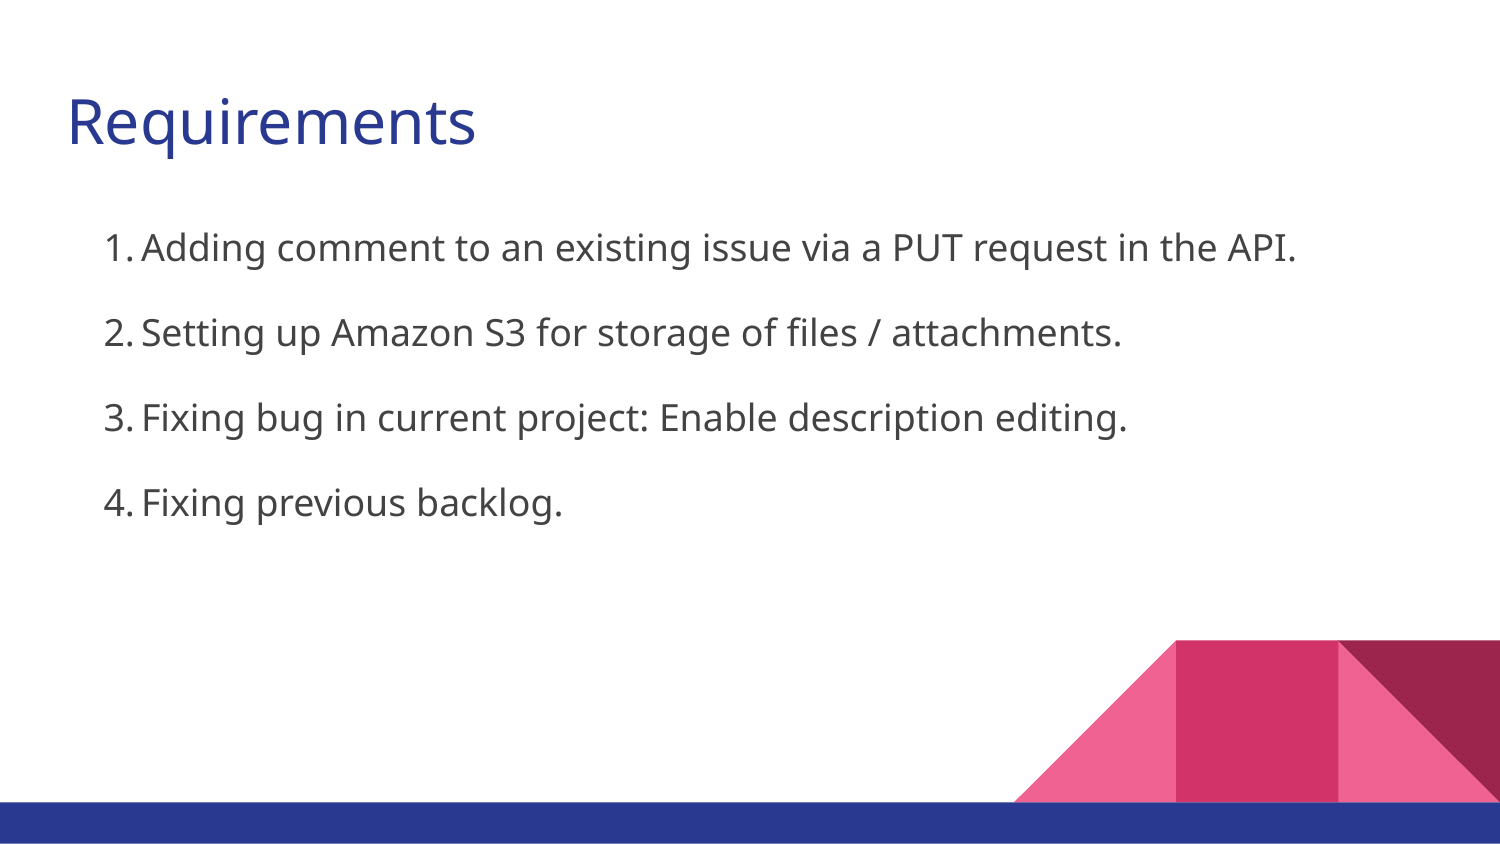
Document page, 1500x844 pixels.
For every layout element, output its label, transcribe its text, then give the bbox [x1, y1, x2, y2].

list Adding comment to an existing issue via a PUT request in the API. Setting up Amazon S3 for storage of files / attachments. Fixing bug in current project: Enable description editing. Fixing previous backlog. [51, 201, 1449, 750]
title Requirements [51, 67, 1449, 167]
